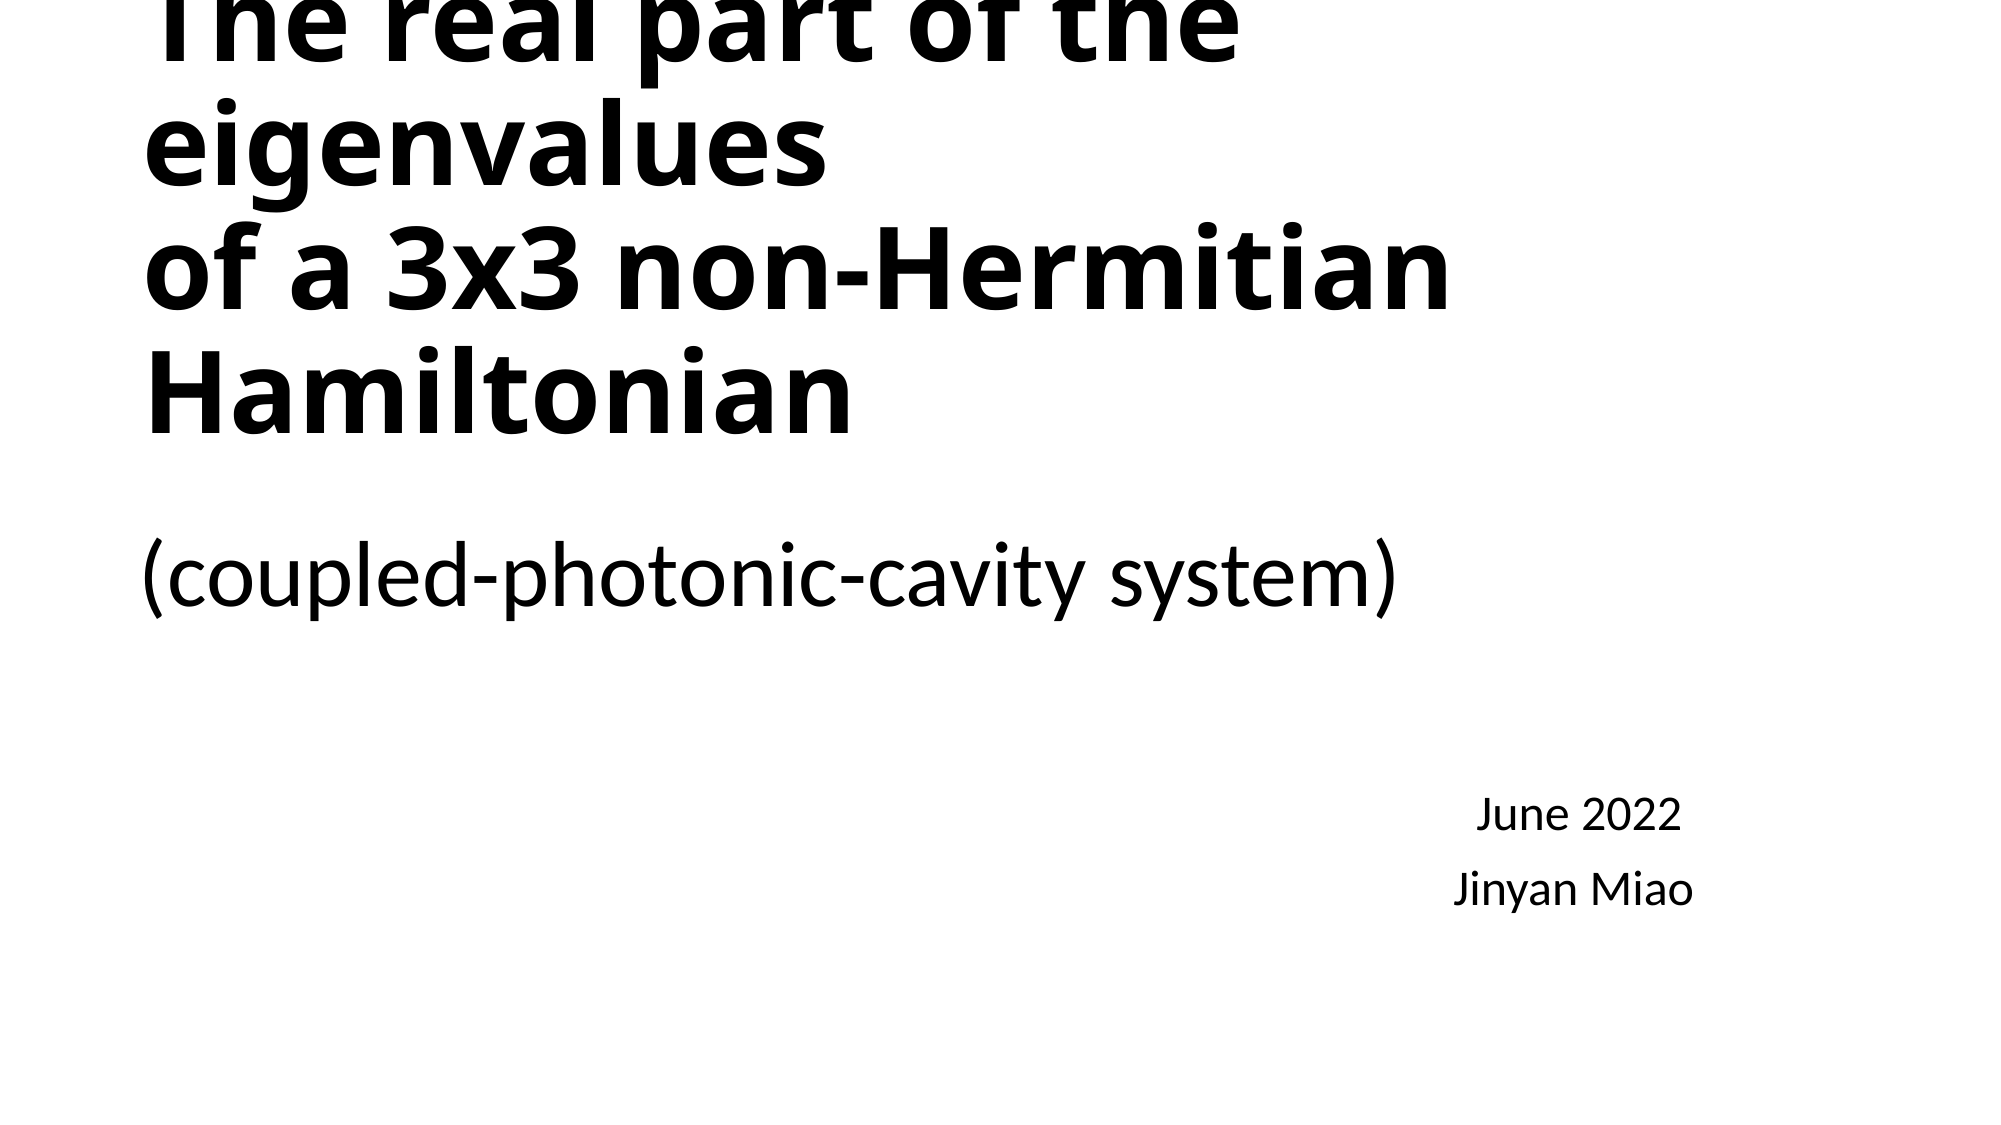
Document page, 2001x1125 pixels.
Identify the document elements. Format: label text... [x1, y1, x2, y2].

subtitle June 2022 Jinyan Miao [1285, 779, 1873, 937]
text_box (coupled-photonic-cavity system) [124, 505, 1428, 633]
title The real part of the eigenvalues of a 3x3 non-Hermitian Hamiltonian [127, 236, 1873, 603]
